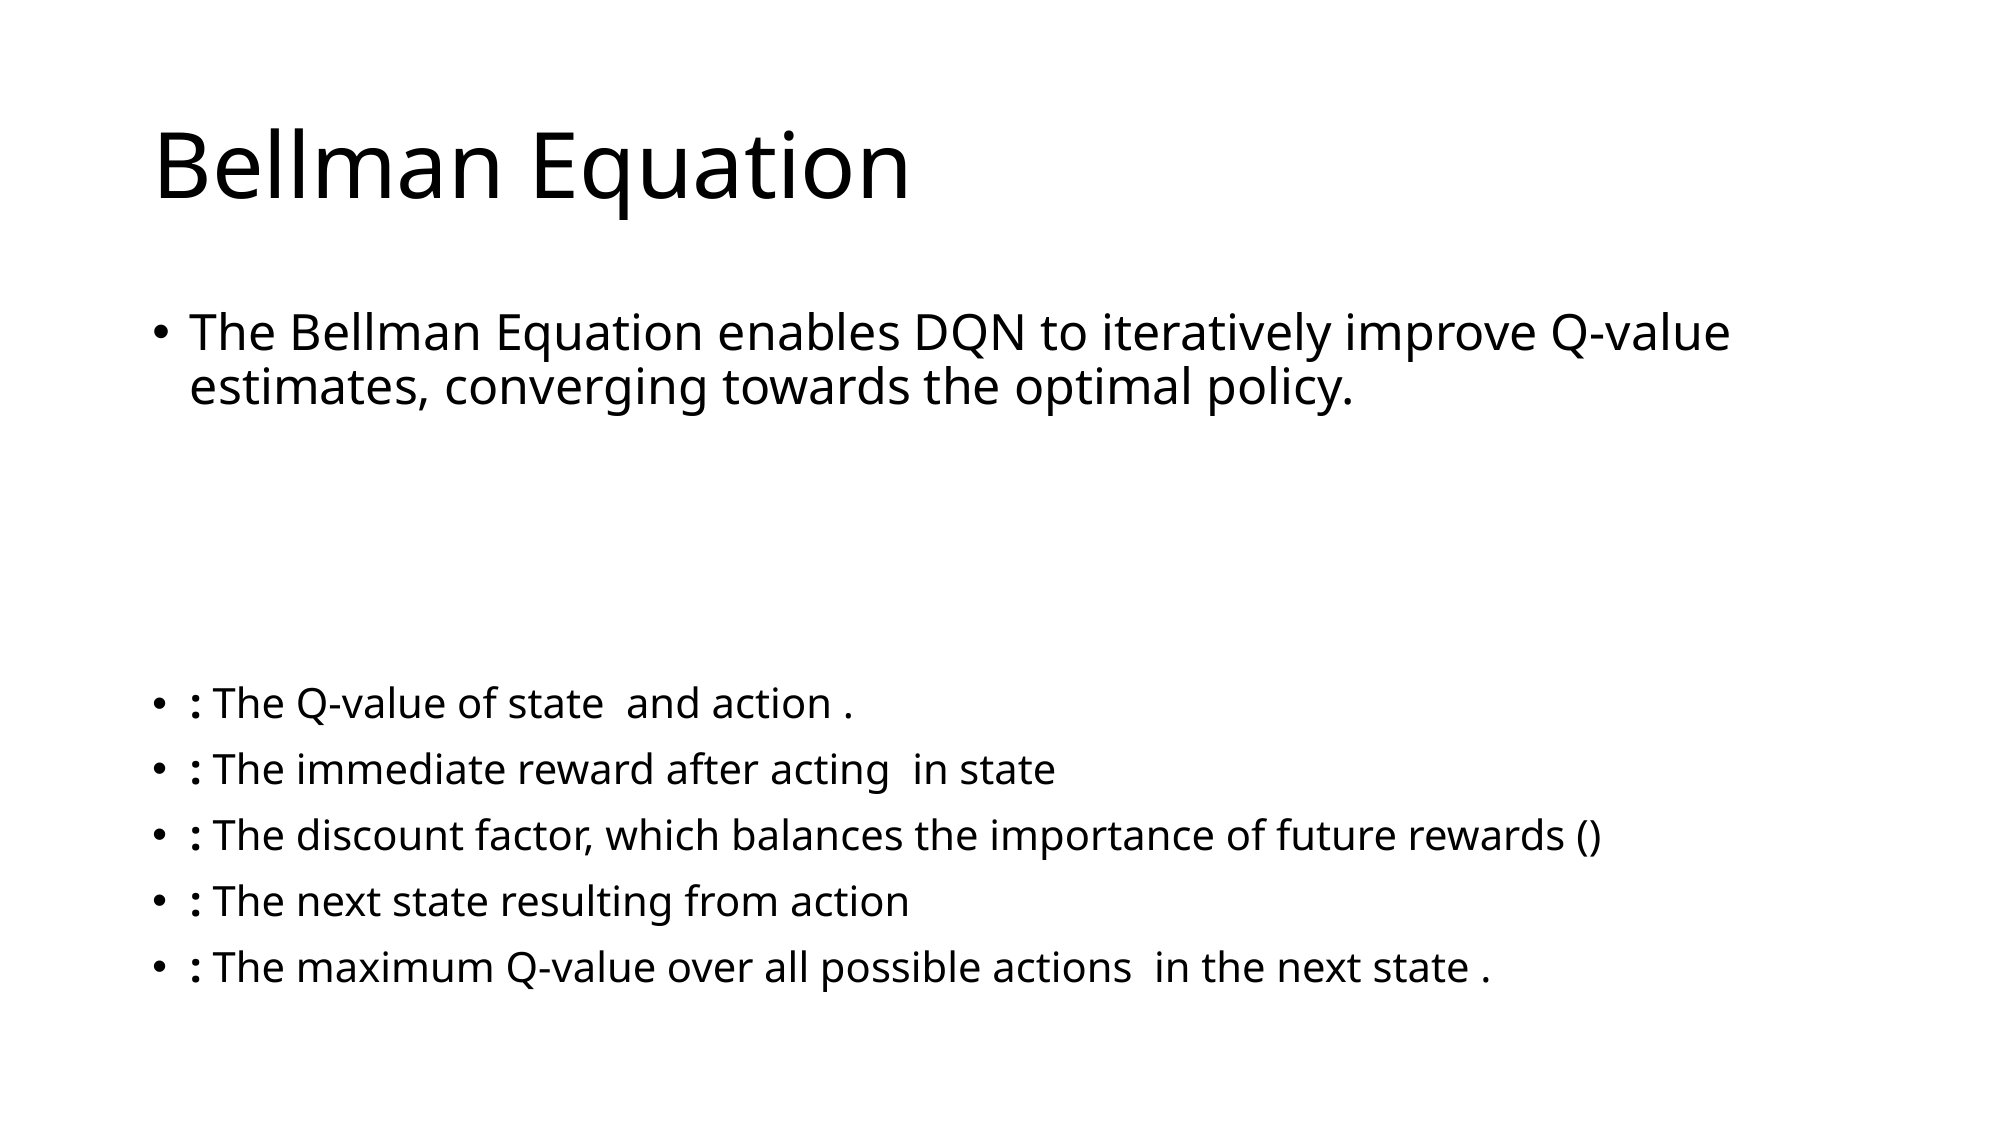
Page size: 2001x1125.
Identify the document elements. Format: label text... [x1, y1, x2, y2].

title Bellman Equation [137, 59, 1863, 278]
